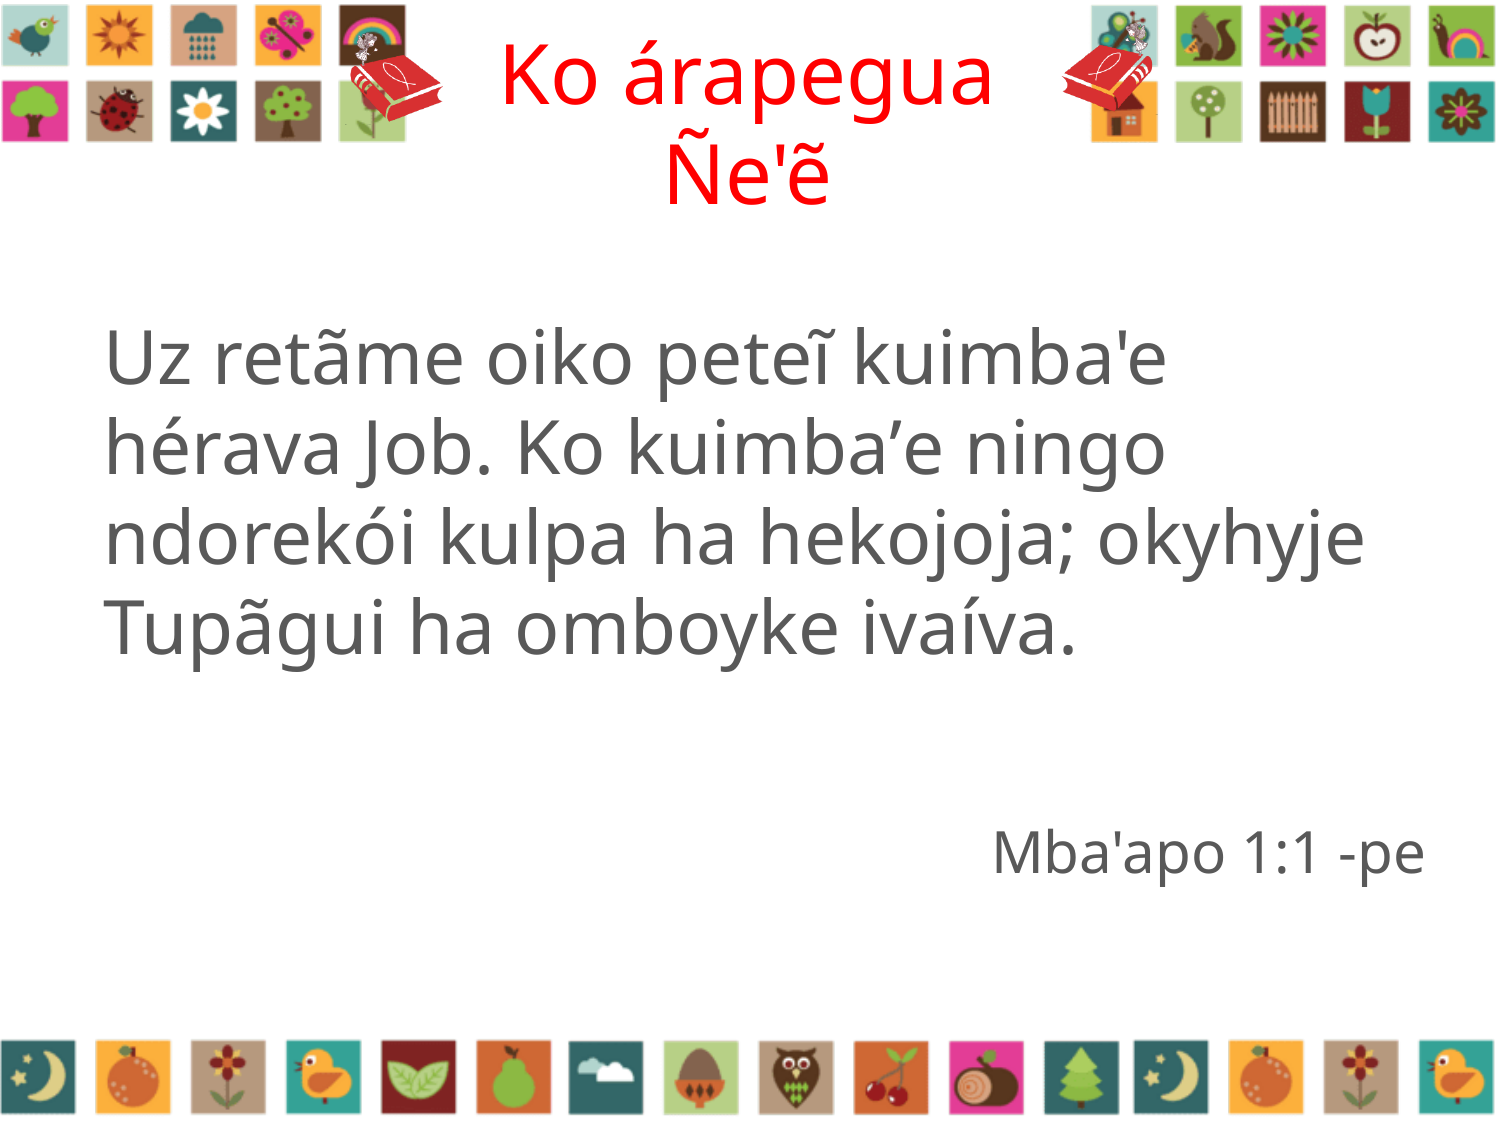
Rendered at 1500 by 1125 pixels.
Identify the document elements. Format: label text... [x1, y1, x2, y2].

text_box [0, 1028, 1500, 1118]
picture [0, 3, 475, 150]
text_box Uz retãme oiko peteĩ kuimba'e hérava Job. Ko kuimbaʼe ningo ndorekói kulpa ha hekojoja; okyhyje Tupãgui ha omboyke ivaíva. [88, 302, 1436, 678]
picture [1030, 3, 1500, 150]
text_box Ko árapegua Ñe'ẽ [414, 13, 1080, 229]
text_box Mba'apo 1:1 -pe [808, 807, 1441, 893]
